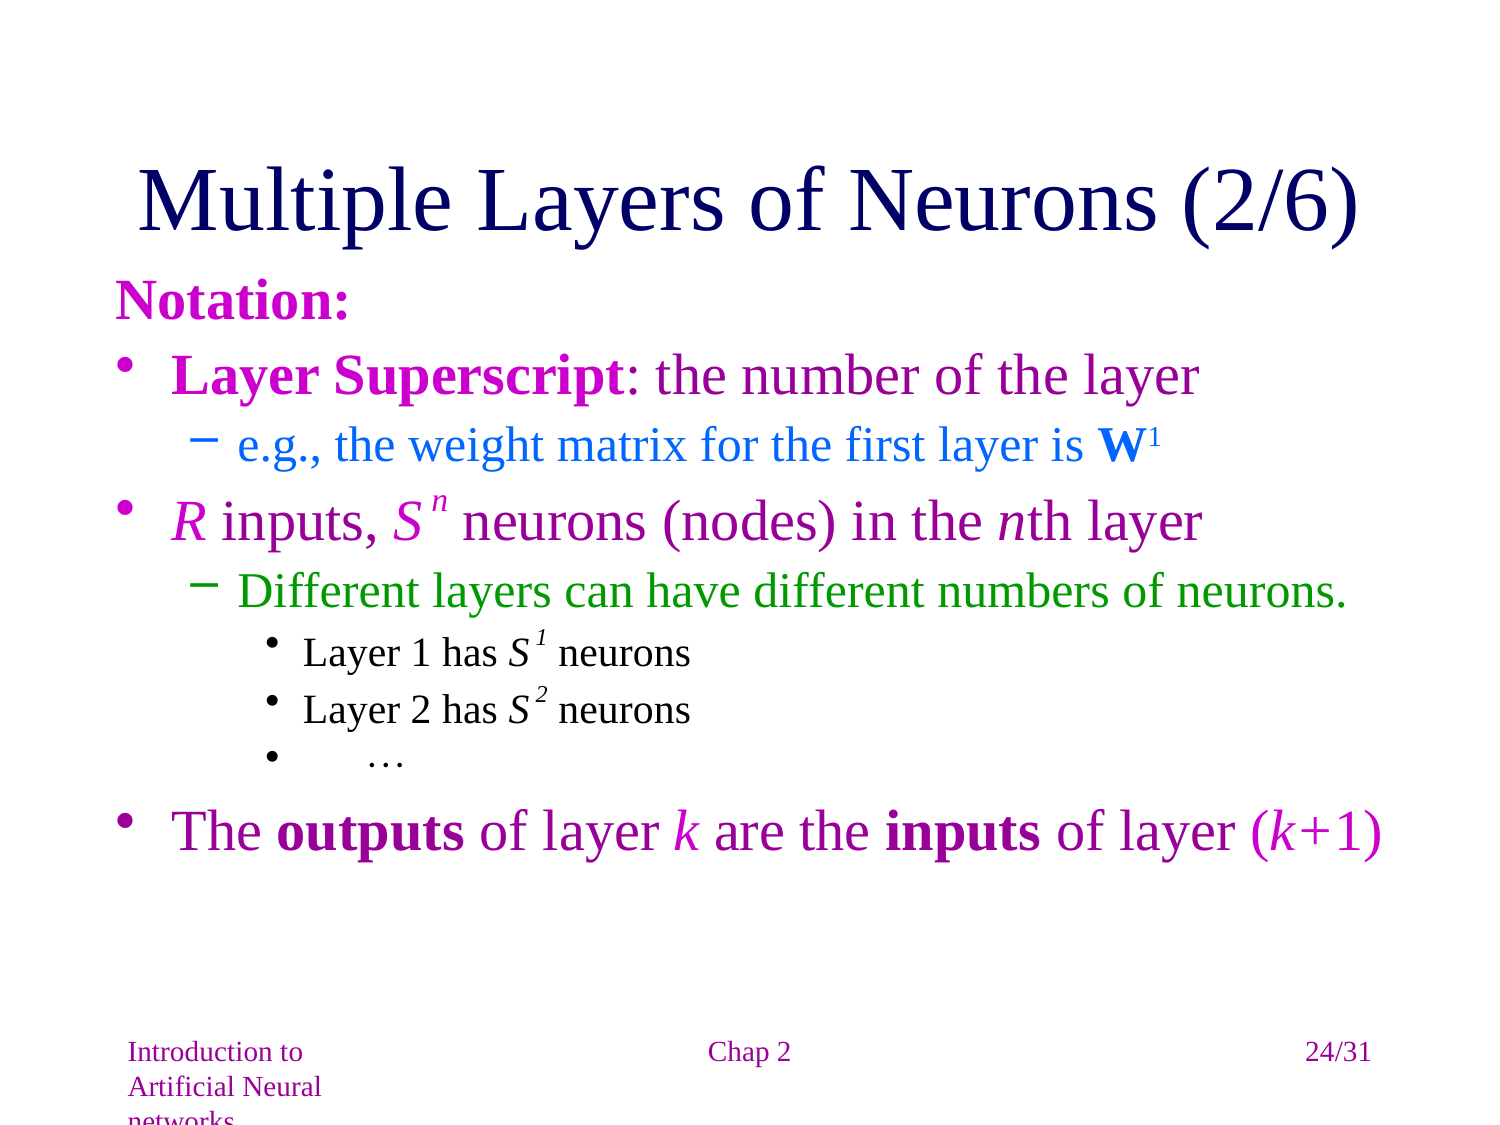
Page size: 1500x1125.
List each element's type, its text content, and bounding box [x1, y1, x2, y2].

footer Chap 2 [512, 1025, 988, 1100]
slide_number Introduction to Artificial Neural networks [112, 1025, 425, 1100]
list Notation: Layer Superscript: the number of the layer e.g., the weight matrix for the first layer is W1 R inputs, S n neurons (nodes) in the nth layer Different layers can have different numbers of neurons. Layer 1 has S 1 neurons Layer 2 has S 2 neurons  The outputs of layer k are the inputs of layer (k+1) [100, 267, 1424, 1000]
title Multiple Layers of Neurons (2/6) [112, 99, 1388, 267]
slide_number 24/31 [1074, 1025, 1388, 1100]
